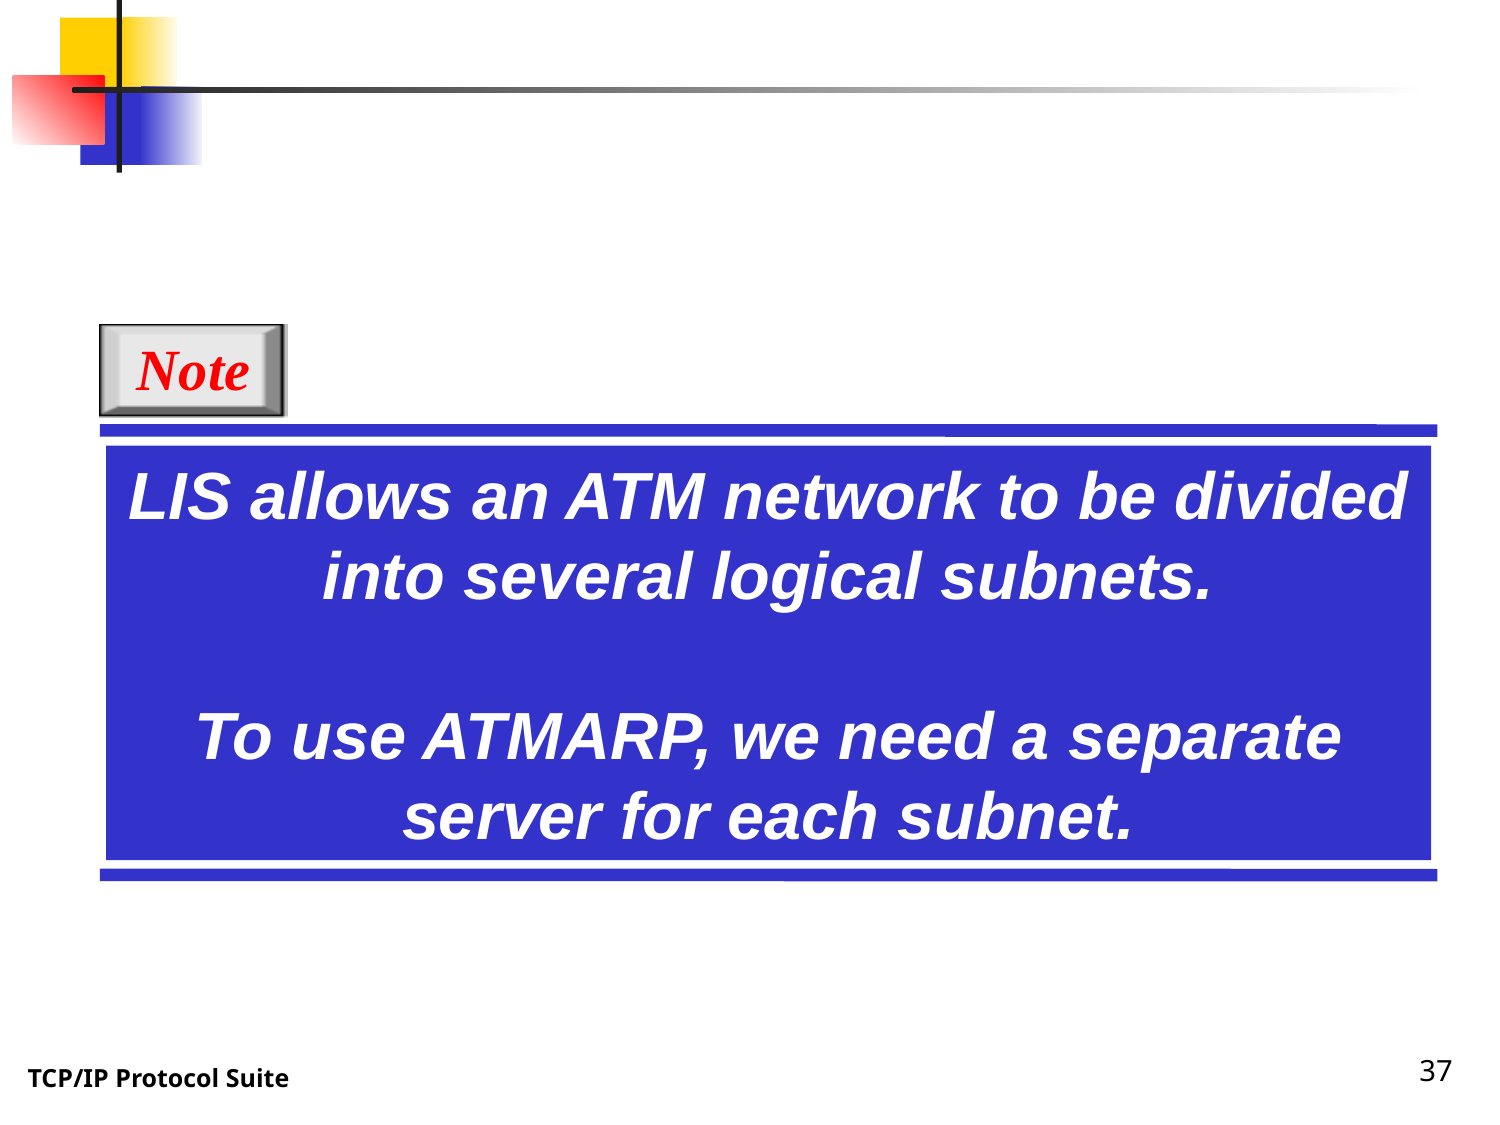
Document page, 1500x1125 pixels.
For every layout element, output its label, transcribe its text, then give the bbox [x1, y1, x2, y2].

text_box [12, 75, 105, 145]
text_box [116, 93, 122, 173]
footer TCP/IP Protocol Suite [12, 1025, 488, 1100]
slide_number 37 [1155, 1024, 1468, 1100]
text_box [80, 93, 116, 165]
text_box [141, 93, 202, 165]
text_box [60, 17, 116, 86]
text_box [122, 17, 177, 86]
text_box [99, 324, 288, 418]
text_box [122, 93, 141, 165]
text_box [116, 0, 122, 87]
text_box LIS allows an ATM network to be divided into several logical subnets. To use ATMARP, we need a separate server for each subnet. [106, 445, 1432, 861]
text_box [72, 87, 1423, 93]
